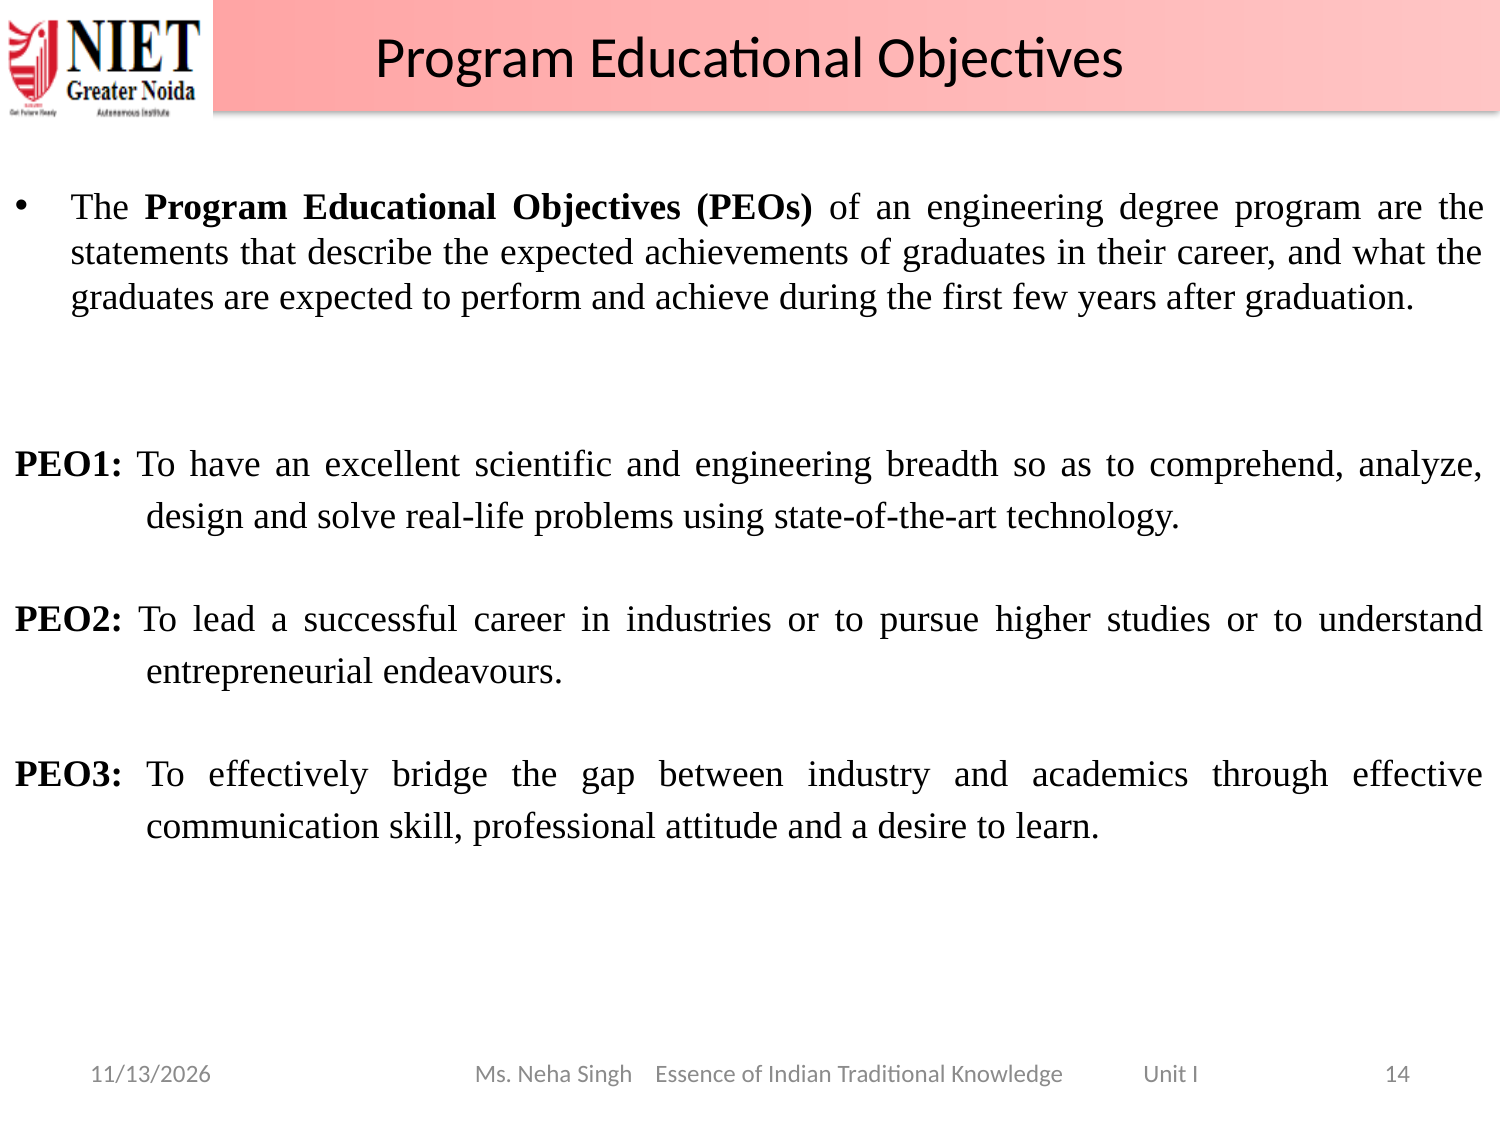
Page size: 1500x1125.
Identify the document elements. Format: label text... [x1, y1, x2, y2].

picture [0, 0, 213, 138]
text_box The Program Educational Objectives (PEOs) of an engineering degree program are the statements that describe the expected achievements of graduates in their career, and what the graduates are expected to perform and achieve during the first few years after graduation. [0, 174, 1500, 325]
footer Ms. Neha Singh Essence of Indian Traditional Knowledge Unit I [337, 1042, 1074, 1103]
title Program Educational Objectives [213, 0, 1500, 112]
text_box PEO1: To have an excellent scientific and engineering breadth so as to comprehend, analyze, design and solve real-life problems using state-of-the-art technology. PEO2: To lead a successful career in industries or to pursue higher studies or to understand entrepreneurial endeavours. PEO3: To effectively bridge the gap between industry and academics through effective communication skill, professional attitude and a desire to learn. [0, 424, 1500, 854]
slide_number 14 [1074, 1042, 1425, 1103]
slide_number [75, 1042, 337, 1103]
